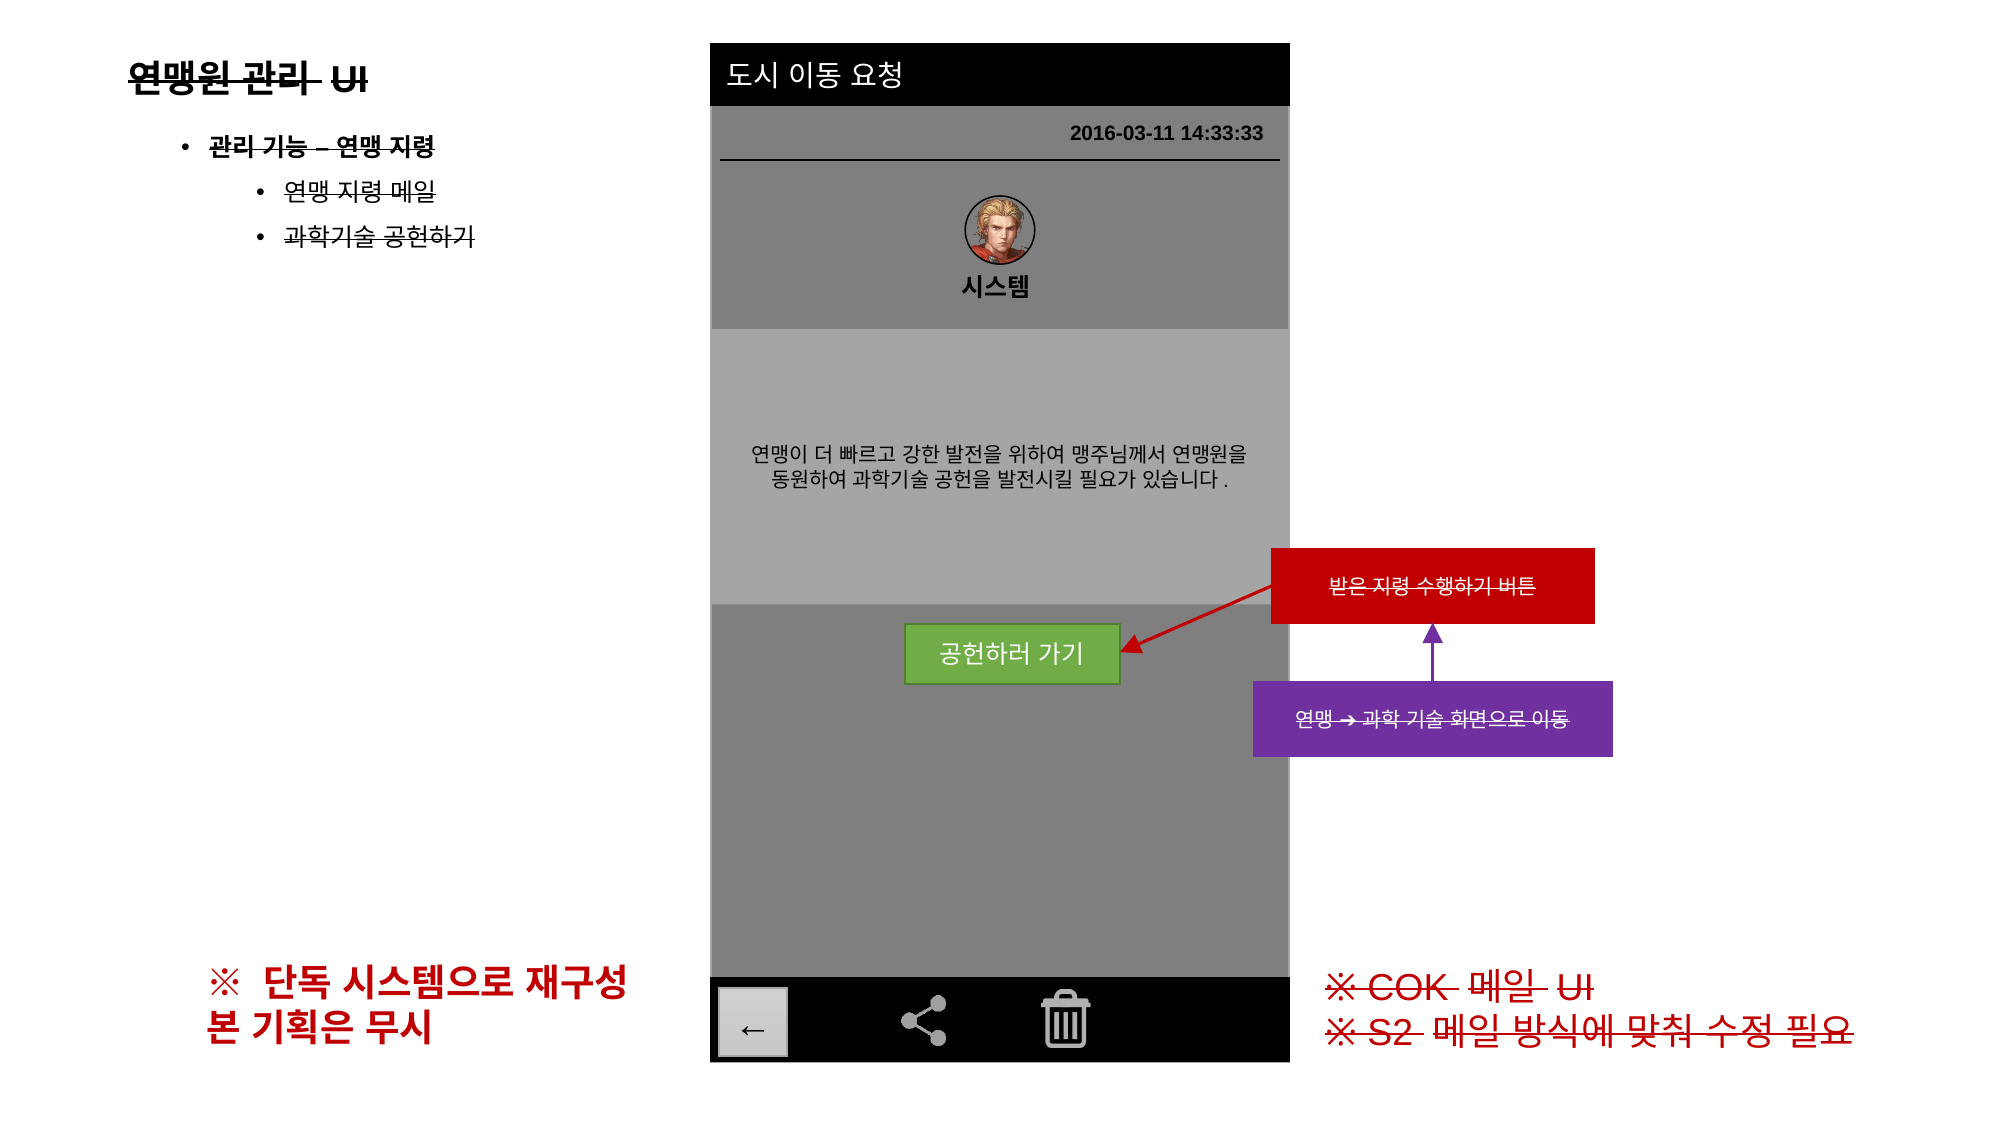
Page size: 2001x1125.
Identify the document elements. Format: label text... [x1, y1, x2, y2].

text_box 받은 지령 수행하기 버튼 [1271, 549, 1594, 623]
text_box [711, 978, 1289, 1061]
picture [964, 195, 1035, 265]
picture [1035, 989, 1095, 1048]
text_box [1119, 585, 1272, 653]
text_box 연맹이 더 빠르고 강한 발전을 위하여 맹주님께서 연맹원을 동원하여 과학기술 공헌을 발전시킬 필요가 있습니다. [711, 329, 1289, 605]
text_box 연맹 ➔ 과학 기술 화면으로 이동 [1253, 682, 1612, 756]
text_box 시스템 [946, 264, 1053, 310]
text_box ※ 단독 시스템으로 재구성 본 기획은 무시 [191, 951, 671, 1058]
picture [901, 995, 946, 1046]
text_box [711, 605, 1289, 978]
text_box 연맹원 관리 UI [113, 47, 400, 108]
text_box 관리 기능 – 연맹 지령 연맹 지령 메일 과학기술 공헌하기 [166, 109, 712, 261]
text_box [711, 106, 1289, 329]
text_box ※ COK 메일 UI ※ S2 메일 방식에 맞춰 수정 필요 [1310, 955, 1910, 1062]
text_box 공헌하러 가기 [904, 624, 1120, 684]
text_box 도시 이동 요청 [711, 44, 1289, 106]
text_box ← [719, 987, 788, 1057]
text_box 2016-03-11 14:33:33 [1054, 112, 1291, 153]
